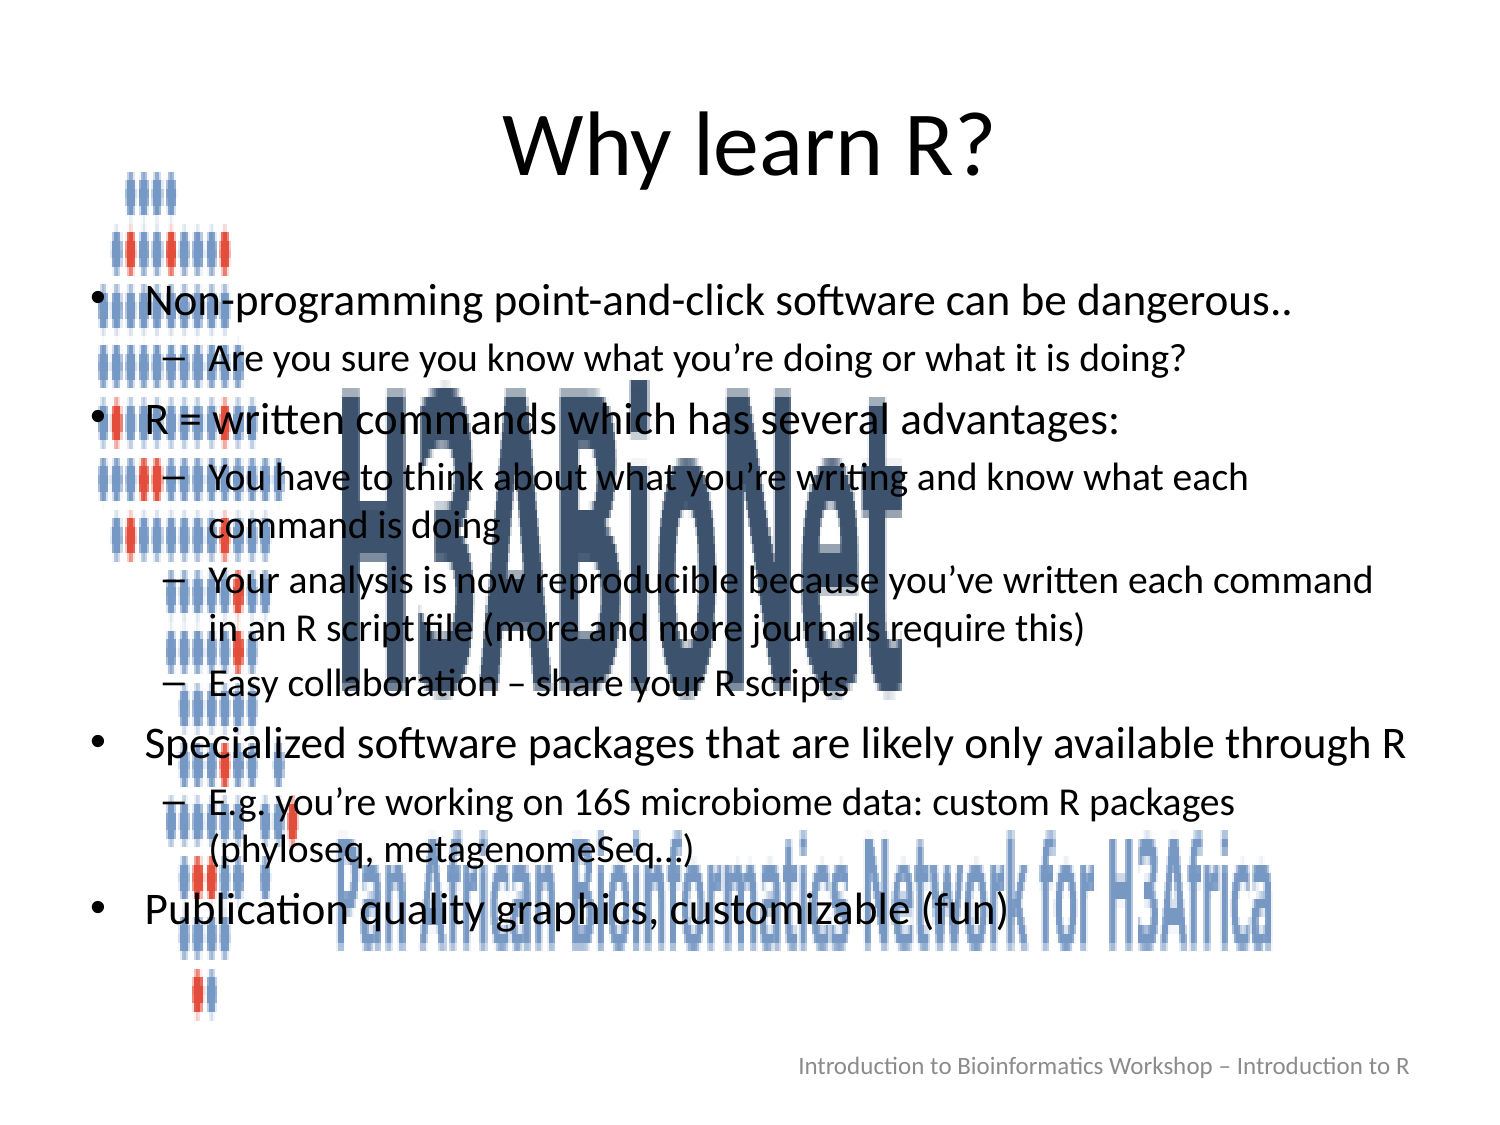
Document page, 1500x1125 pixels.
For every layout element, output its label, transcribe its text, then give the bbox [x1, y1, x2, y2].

footer Introduction to Bioinformatics Workshop – Introduction to R [655, 1035, 1426, 1095]
list Non-programming point-and-click software can be dangerous.. Are you sure you know what you’re doing or what it is doing? R = written commands which has several advantages: You have to think about what you’re writing and know what each command is doing Your analysis is now reproducible because you’ve written each command in an R script file (more and more journals require this) Easy collaboration – share your R scripts Specialized software packages that are likely only available through R E.g. you’re working on 16S microbiome data: custom R packages (phyloseq, metagenomeSeq…) Publication quality graphics, customizable (fun) [75, 262, 1425, 1005]
title Why learn R? [75, 45, 1425, 233]
